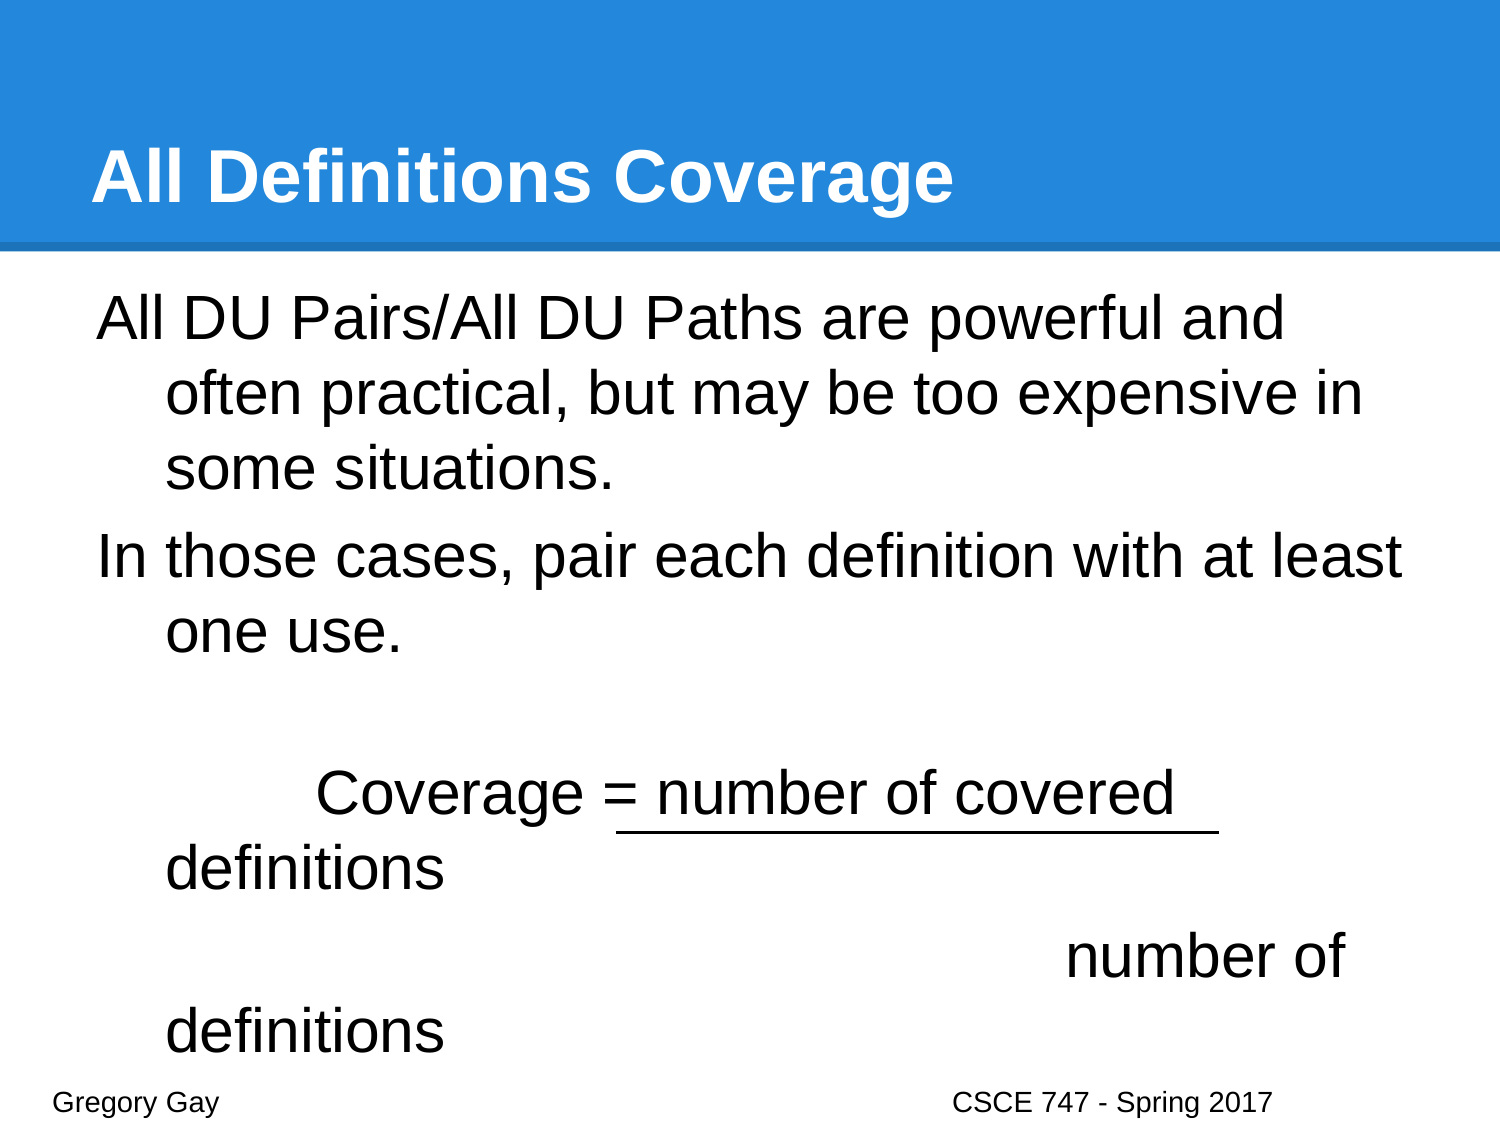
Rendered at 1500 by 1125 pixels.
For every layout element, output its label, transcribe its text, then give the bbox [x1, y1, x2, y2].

title All Definitions Coverage [75, 45, 1425, 233]
text_box Gregory Gay CSCE 747 - Spring 2017 28 [37, 1068, 1463, 1114]
list All DU Pairs/All DU Paths are powerful and often practical, but may be too expensive in some situations. In those cases, pair each definition with at least one use. Coverage = number of covered definitions number of definitions [75, 262, 1425, 1068]
